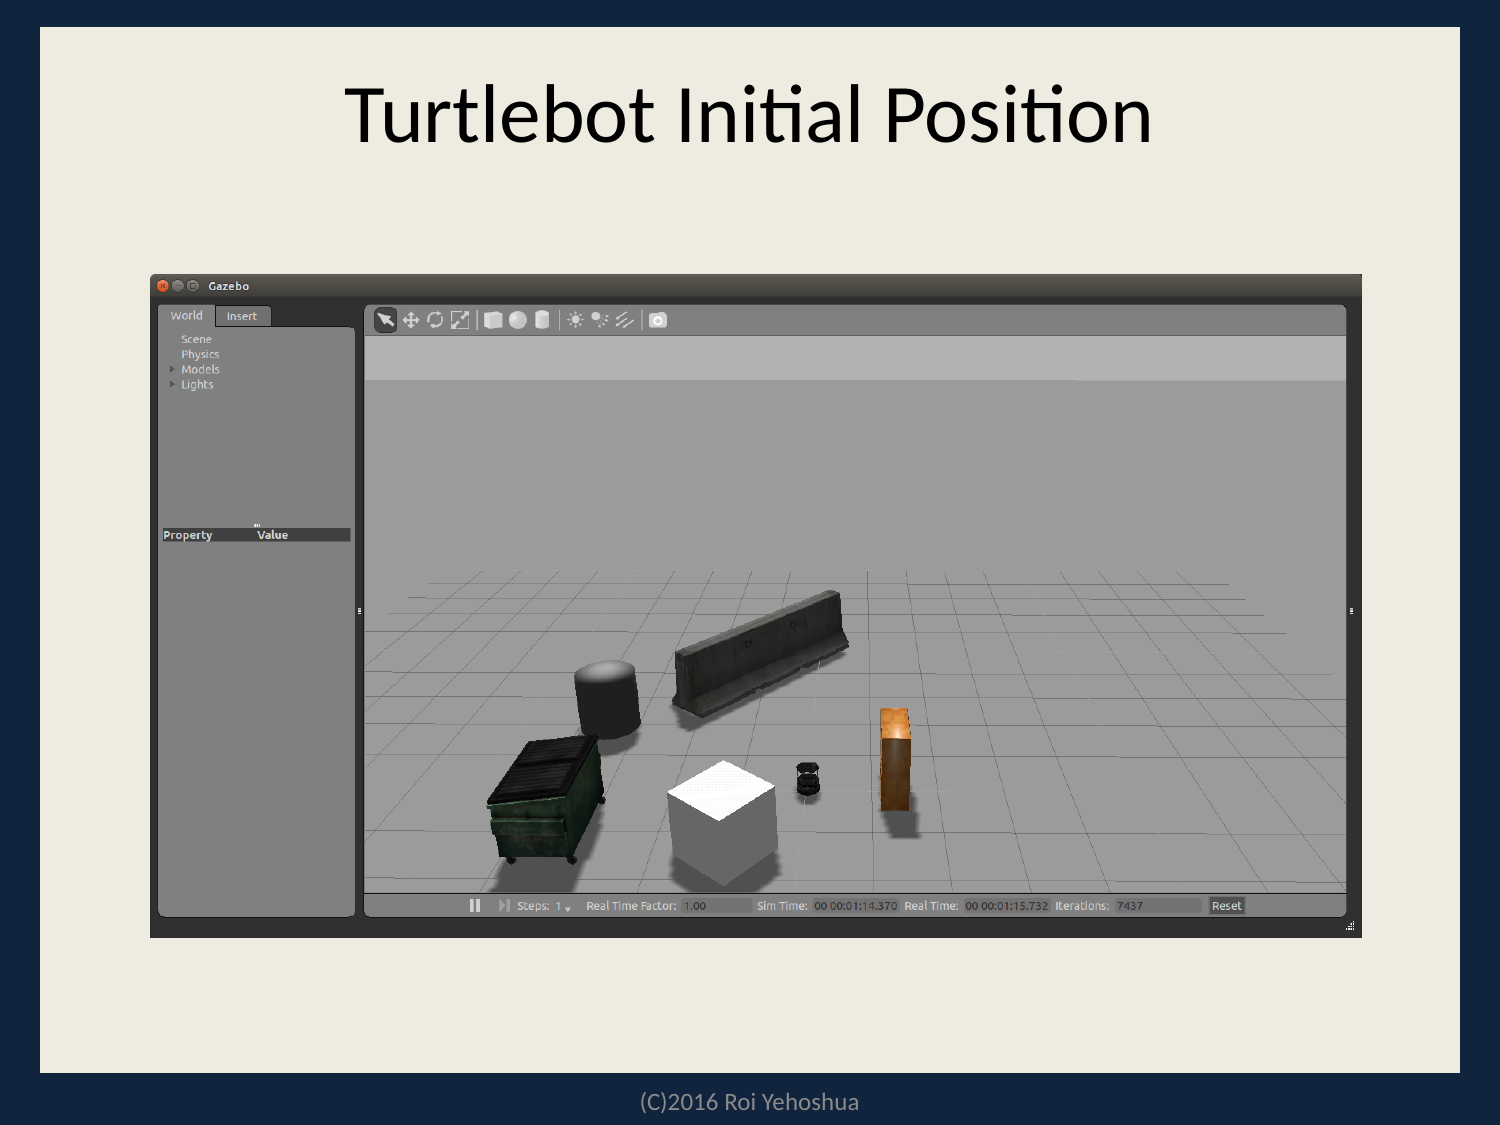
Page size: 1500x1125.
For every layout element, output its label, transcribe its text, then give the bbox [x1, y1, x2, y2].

text_box (C)2016 Roi Yehoshua [512, 1074, 988, 1125]
picture [149, 274, 1362, 938]
text_box Turtlebot Initial Position [37, 31, 1463, 188]
